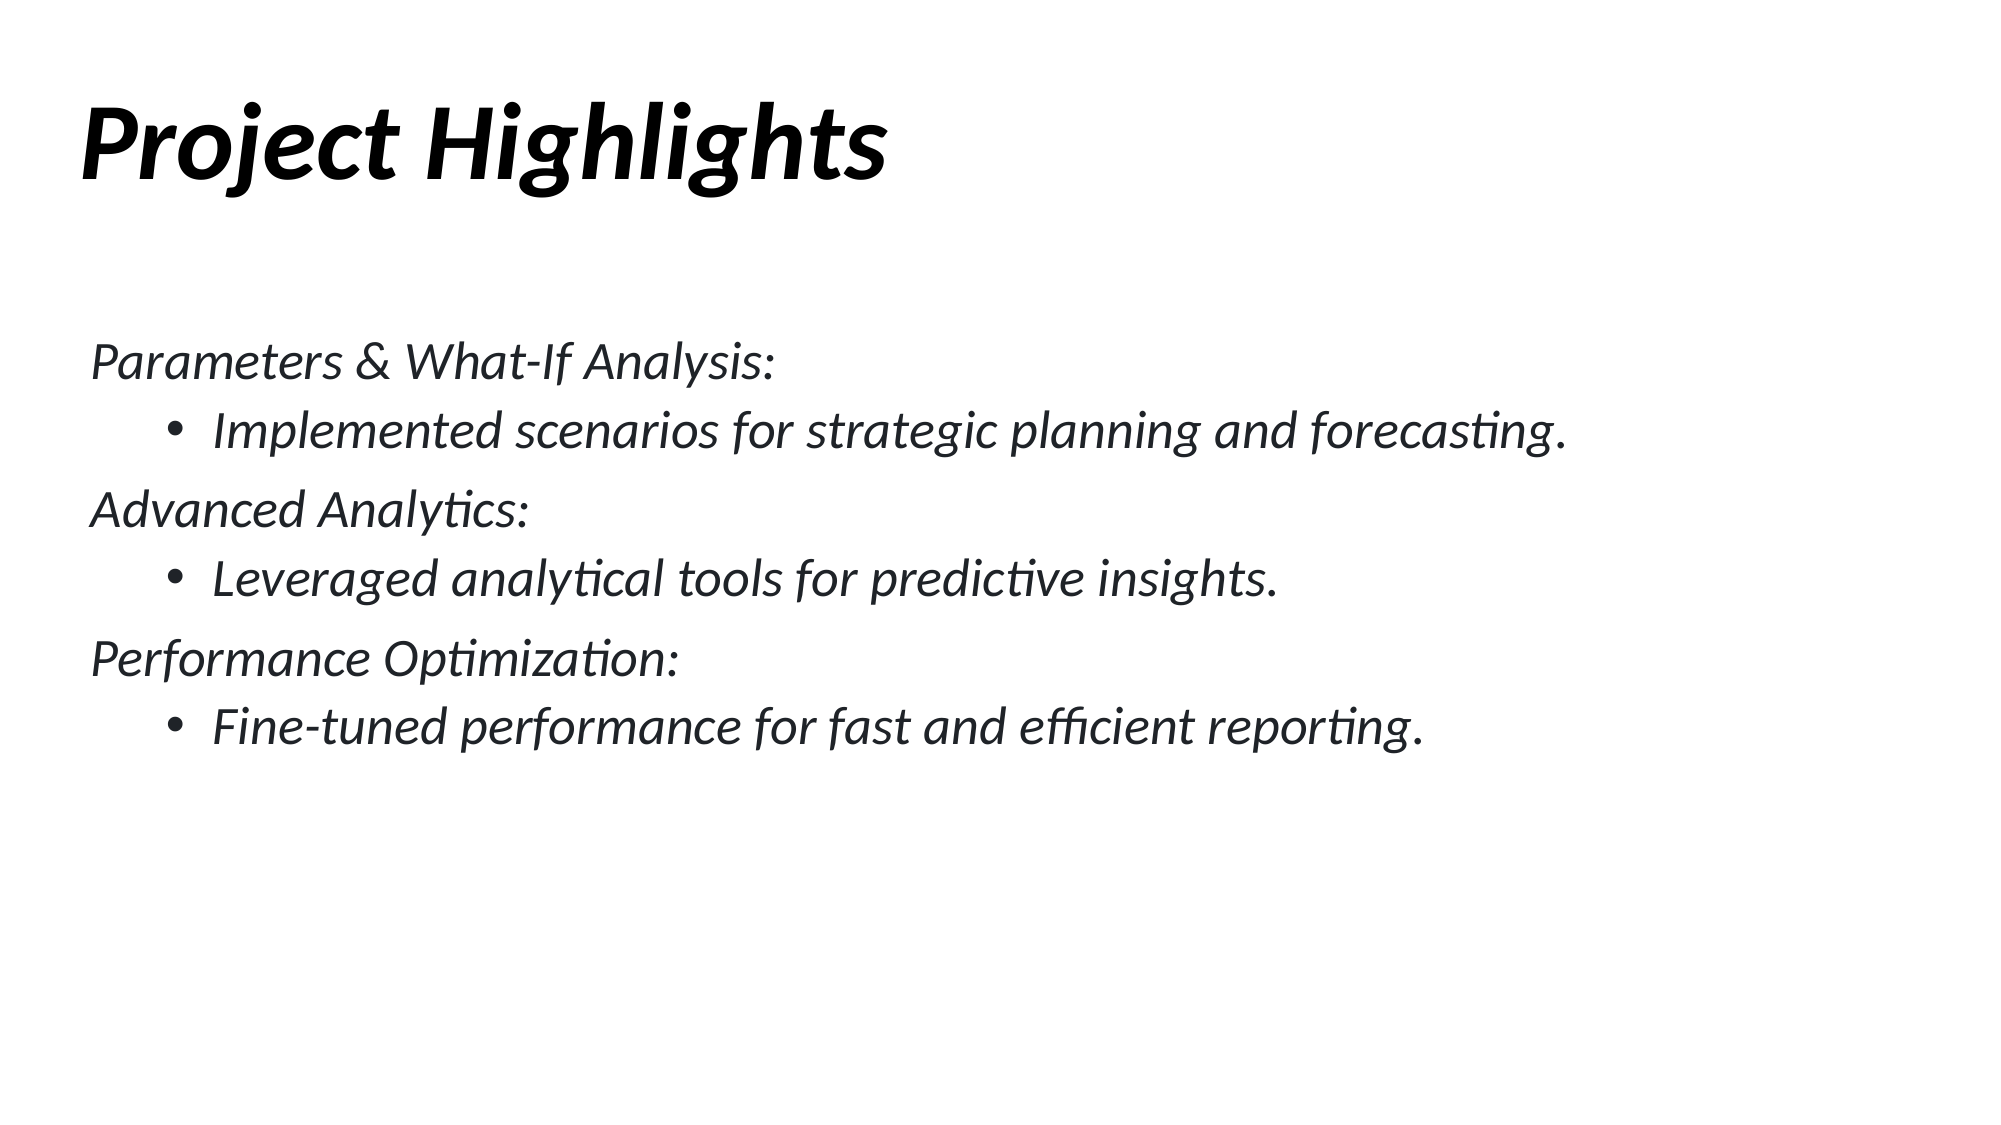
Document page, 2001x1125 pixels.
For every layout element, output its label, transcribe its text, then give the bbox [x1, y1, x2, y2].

title Project Highlights [64, 75, 999, 211]
subtitle Parameters & What-If Analysis: Implemented scenarios for strategic planning and forecasting. Advanced Analytics: Leveraged analytical tools for predictive insights. Performance Optimization: Fine-tuned performance for fast and efficient reporting. [75, 325, 1921, 800]
